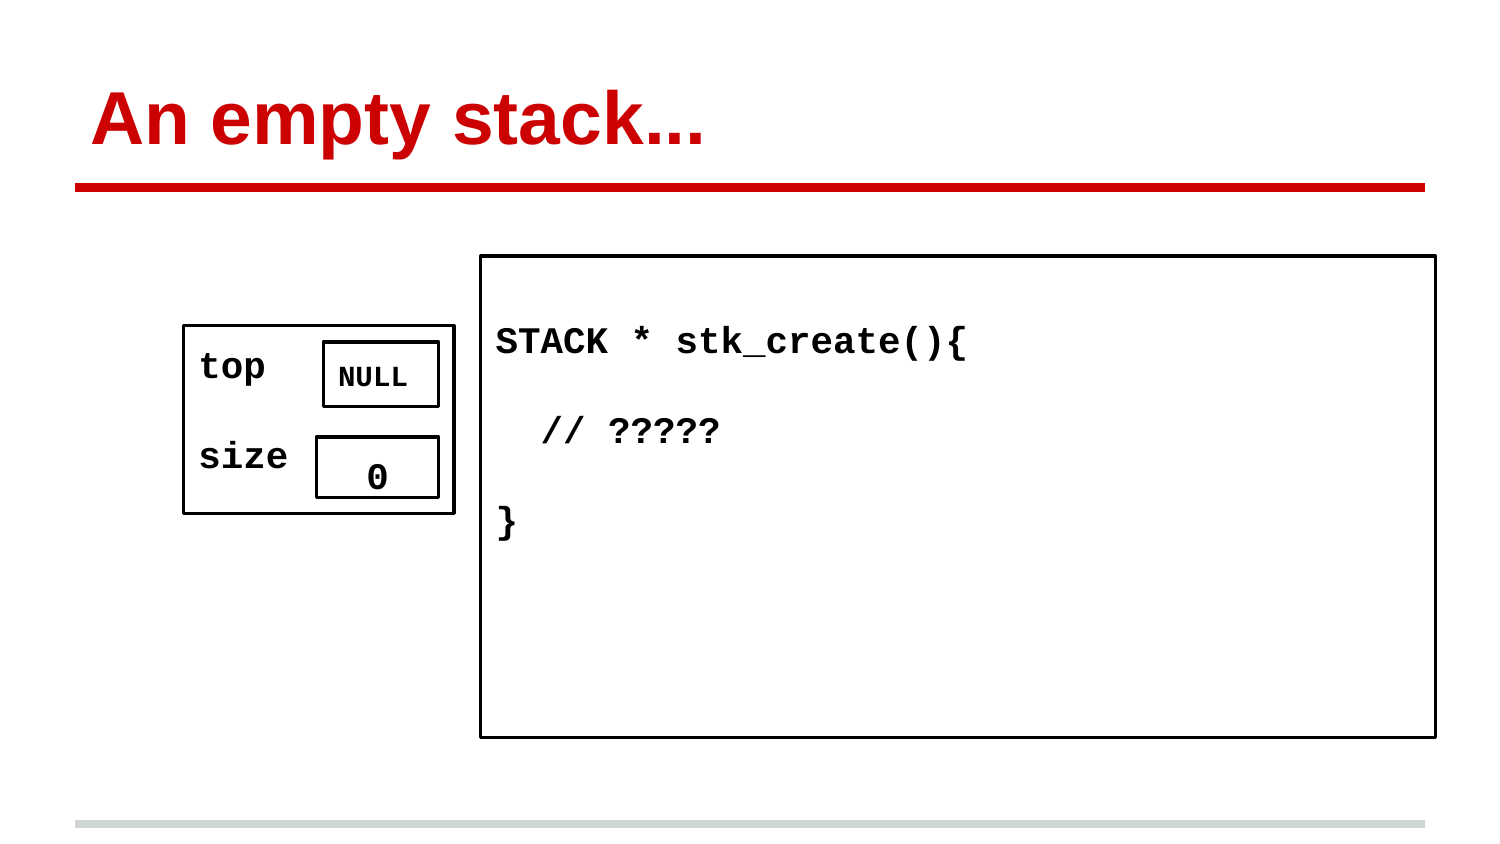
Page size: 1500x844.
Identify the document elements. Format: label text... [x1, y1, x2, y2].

text_box STACK * stk_create(){ // ????? } [480, 256, 1436, 738]
text_box top size [183, 325, 455, 514]
text_box 0 [316, 437, 439, 498]
text_box NULL [323, 342, 439, 407]
title An empty stack... [75, 33, 1425, 175]
